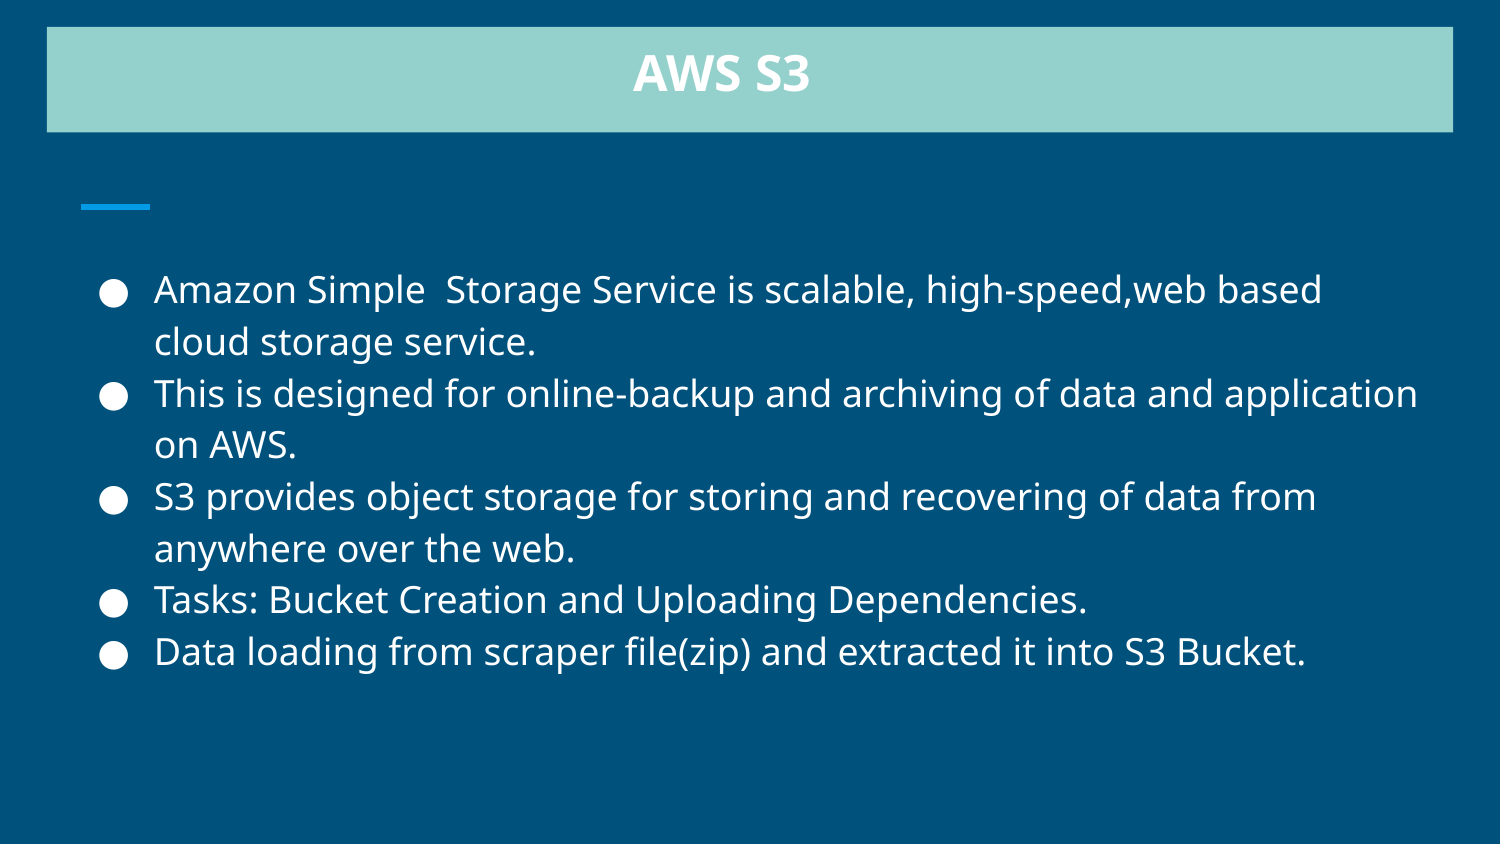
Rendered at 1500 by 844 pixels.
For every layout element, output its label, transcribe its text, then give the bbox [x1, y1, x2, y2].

list AWS S3 [46, 26, 1454, 133]
list Amazon Simple Storage Service is scalable, high-speed,web based cloud storage service. This is designed for online-backup and archiving of data and application on AWS. S3 provides object storage for storing and recovering of data from anywhere over the web. Tasks: Bucket Creation and Uploading Dependencies. Data loading from scraper file(zip) and extracted it into S3 Bucket. [63, 244, 1437, 750]
